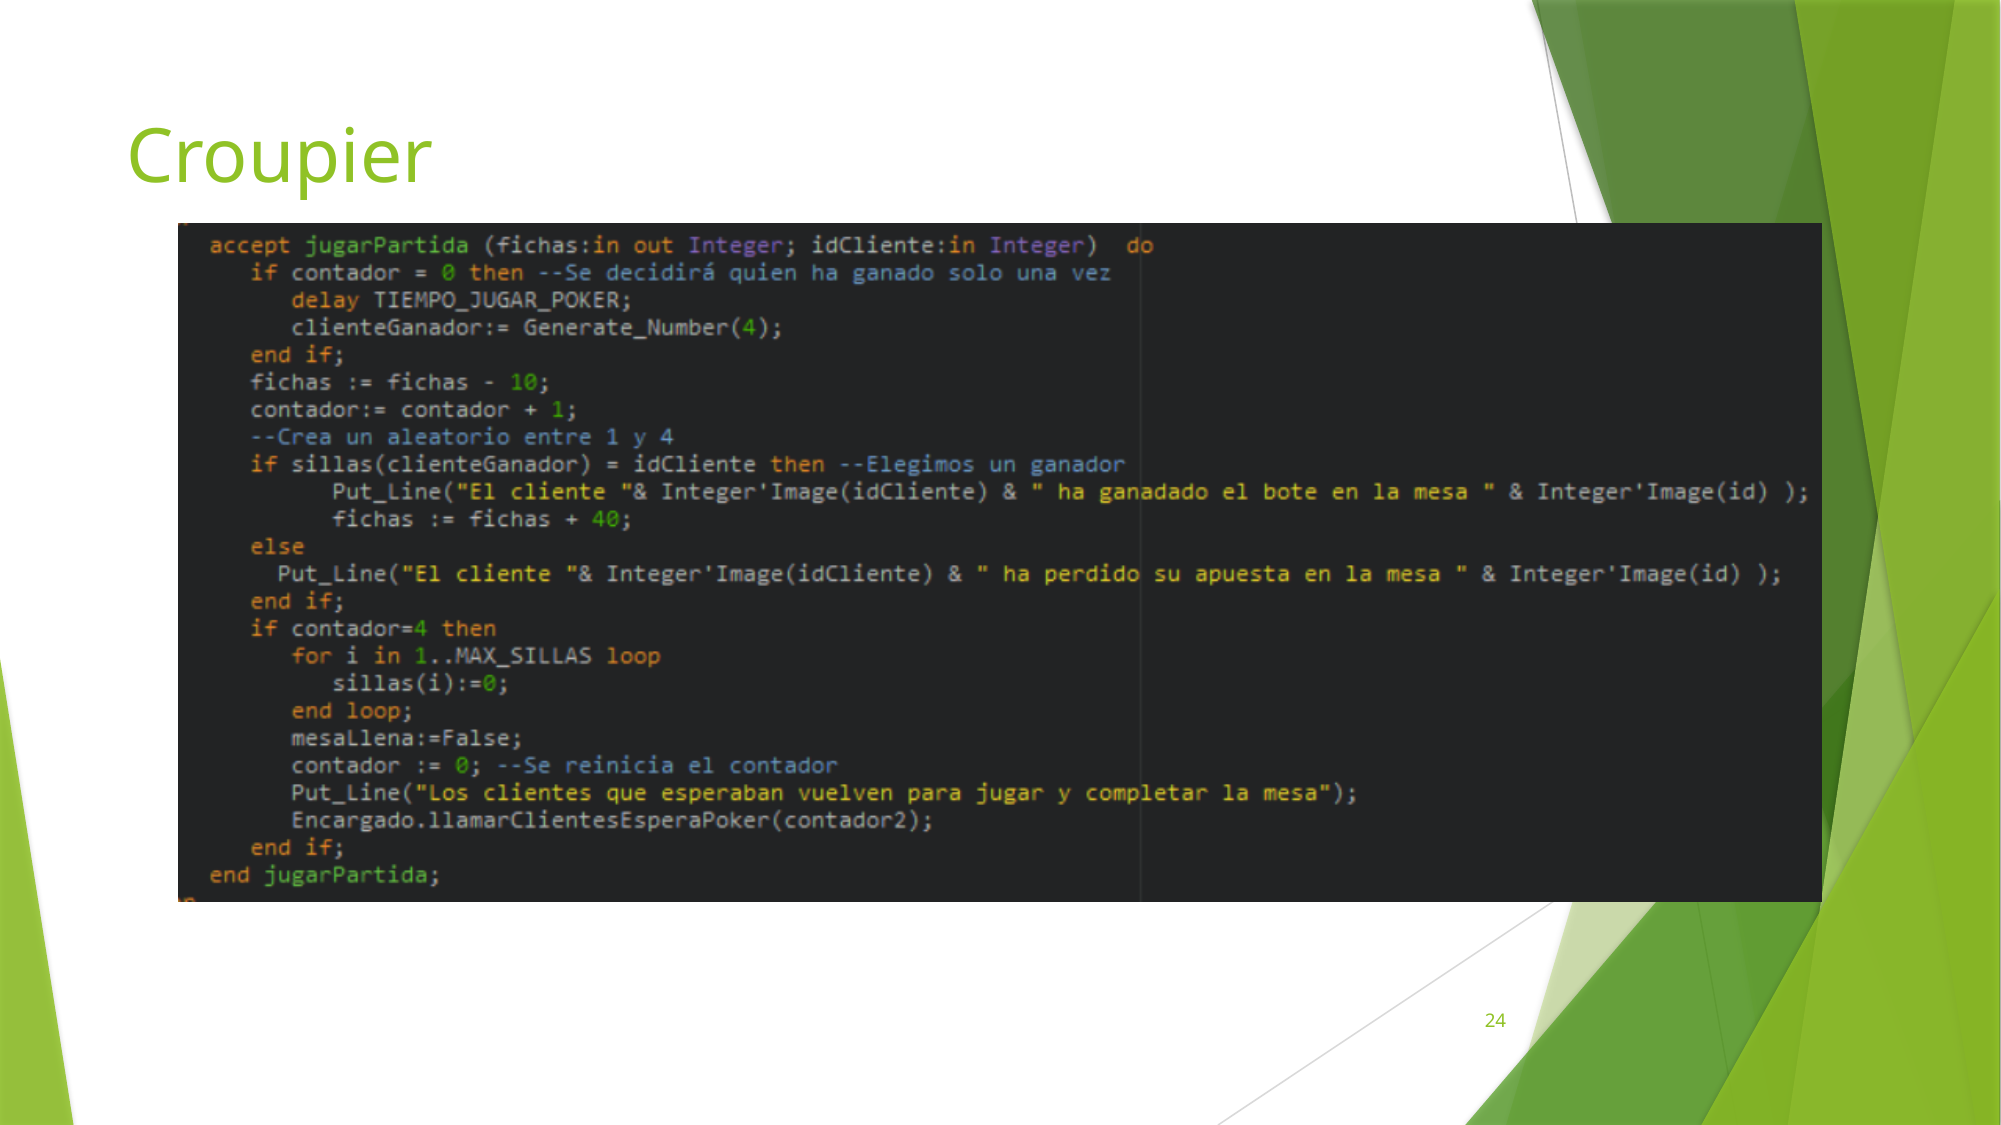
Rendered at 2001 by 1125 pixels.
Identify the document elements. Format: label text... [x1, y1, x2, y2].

title Croupier [111, 99, 1522, 317]
picture [178, 222, 1822, 903]
slide_number 24 [1409, 991, 1522, 1051]
